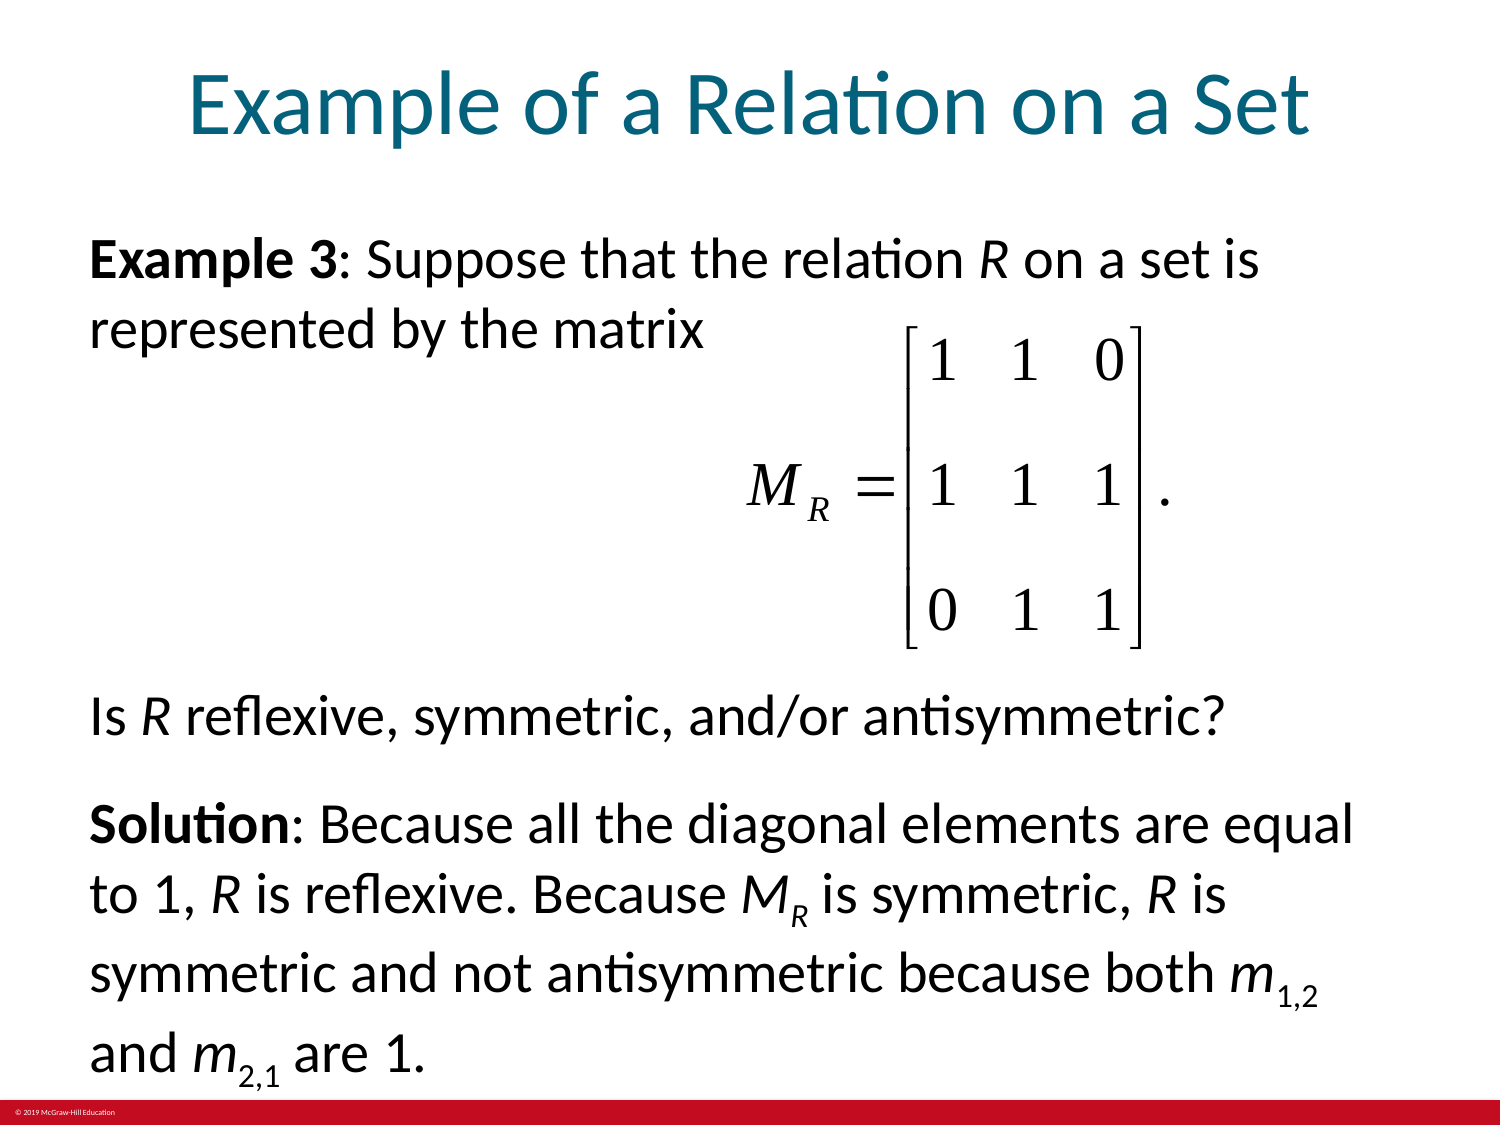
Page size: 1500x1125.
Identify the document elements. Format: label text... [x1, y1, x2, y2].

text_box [737, 312, 1181, 662]
list Example 3: Suppose that the relation R on a set is represented by the matrix [75, 212, 1425, 363]
title Example of a Relation on a Set [0, 0, 1500, 195]
list Is R reflexive, symmetric, and/or antisymmetric? Solution: Because all the diagonal elements are equal to 1, R is reflexive. Because MR is symmetric, R is symmetric and not antisymmetric because both m1,2 and m2,1 are 1. [75, 669, 1425, 1075]
